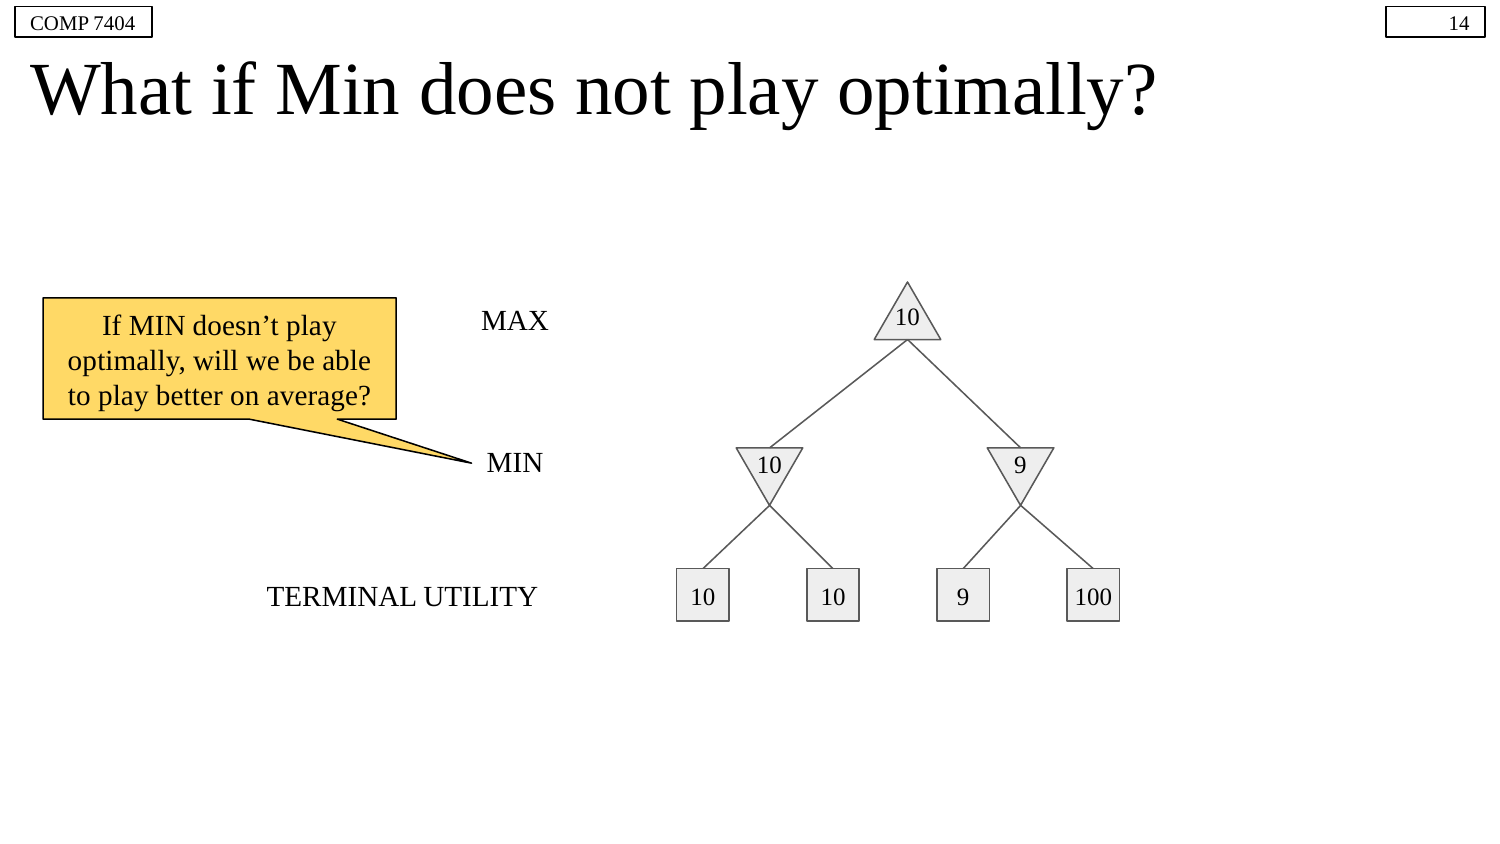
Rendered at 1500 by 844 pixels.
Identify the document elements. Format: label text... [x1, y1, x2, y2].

text_box 10 [737, 443, 802, 485]
slide_number 14 [1385, 6, 1486, 38]
text_box 9 [988, 443, 1053, 485]
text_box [702, 505, 767, 569]
text_box [1008, 485, 1033, 503]
text_box [900, 281, 915, 294]
text_box 100 [1067, 568, 1120, 622]
text_box 9 [936, 568, 990, 622]
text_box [907, 339, 1021, 449]
text_box MIN [464, 423, 566, 498]
title What if Min does not play optimally? [15, 42, 1485, 128]
text_box If MIN doesn’t play optimally, will we be able to play better on average? [43, 297, 472, 464]
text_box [962, 505, 1018, 569]
text_box 10 [806, 568, 860, 622]
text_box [1020, 505, 1094, 569]
text_box 10 [875, 294, 940, 336]
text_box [769, 339, 905, 449]
text_box TERMINAL UTILITY [238, 557, 566, 632]
text_box MAX [464, 281, 566, 357]
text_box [769, 505, 834, 569]
text_box 10 [676, 568, 730, 622]
text_box [757, 485, 782, 503]
slide_number COMP 7404 [14, 6, 153, 38]
